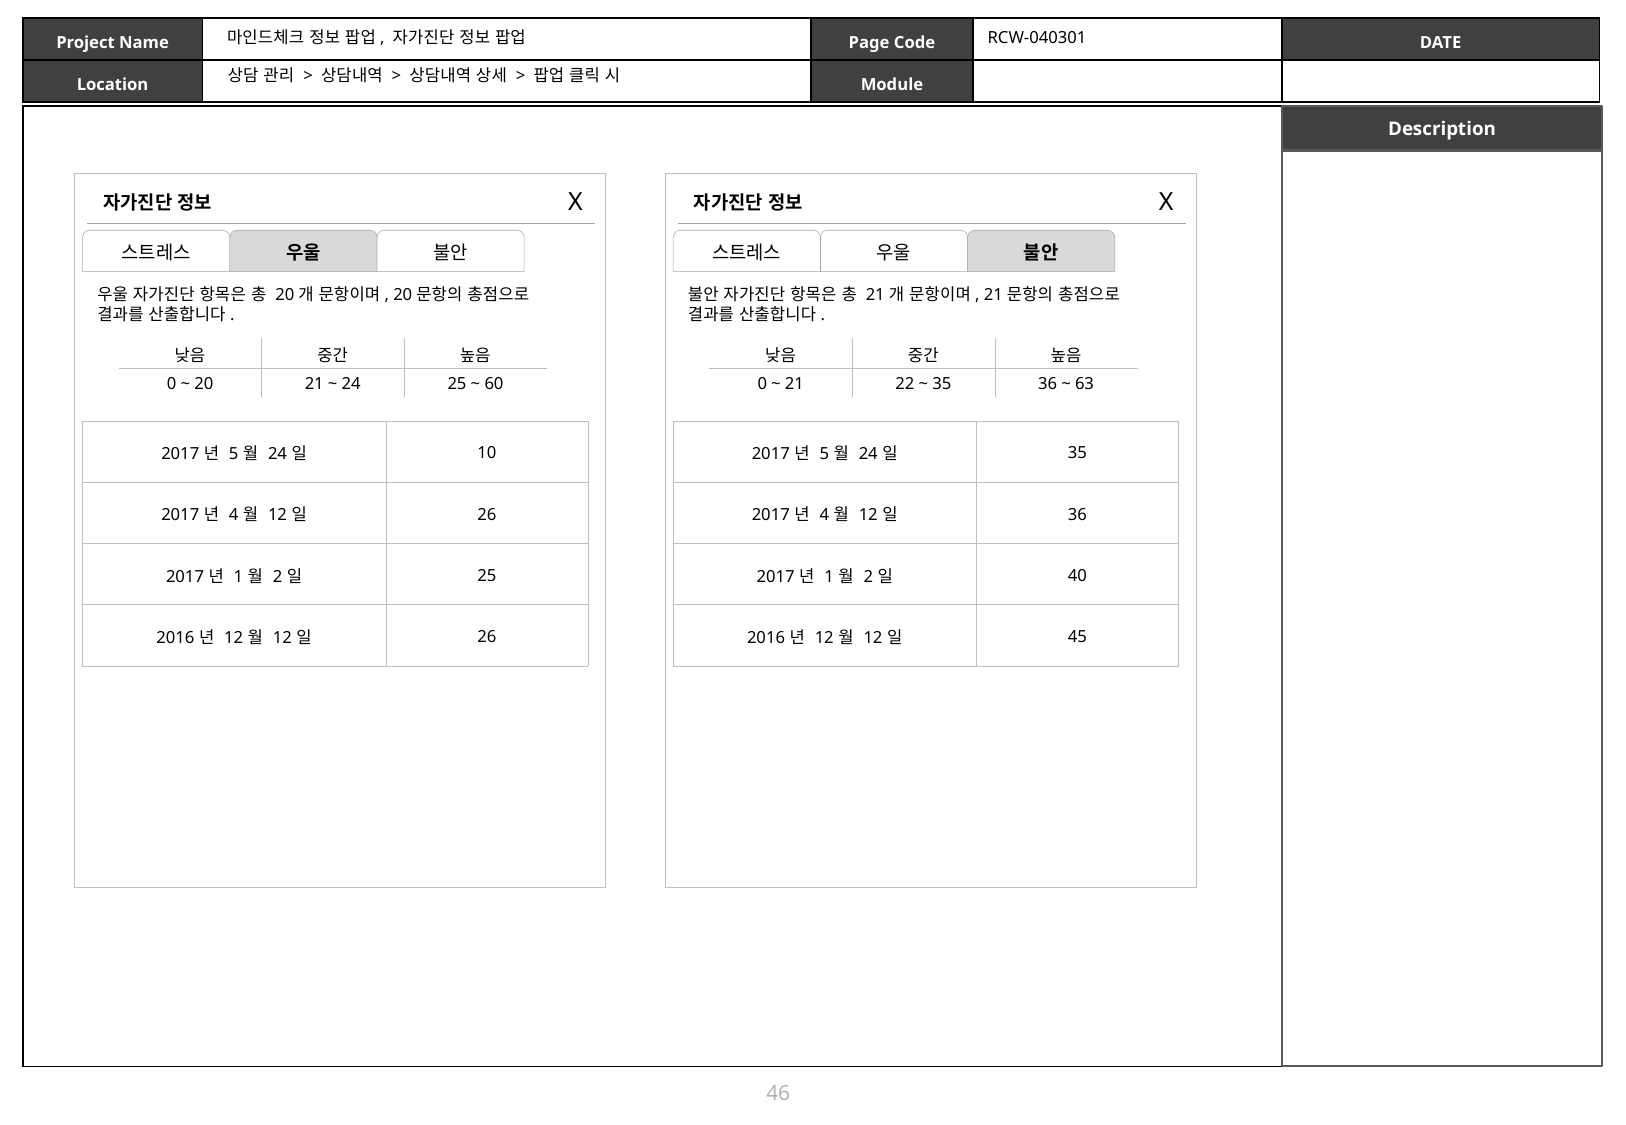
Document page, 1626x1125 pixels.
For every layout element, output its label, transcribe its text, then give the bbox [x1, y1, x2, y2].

table_cell 0 ~ 21 [710, 369, 852, 397]
table_header 높음 [405, 339, 546, 368]
text_box 불안 자가진단 항목은 총 21개 문항이며, 21문항의 총점으로 결과를 산출합니다. [673, 276, 1182, 332]
table_cell 2017년 4월 12일 [674, 483, 976, 543]
text_box [663, 171, 1198, 889]
table_cell 2016년 12월 12일 [674, 605, 976, 666]
text_box 자가진단 정보 [679, 183, 818, 221]
text_box 상담 관리 > 상담내역 > 상담내역 상세 > 팝업 클릭 시 [213, 57, 636, 93]
text_box RCW-040301 [972, 19, 1102, 54]
text_box [72, 171, 608, 889]
text_box 자가진단 정보 [88, 183, 228, 221]
table_header 중간 [262, 339, 404, 368]
table_header 높음 [996, 339, 1137, 368]
table_header 낮음 [120, 339, 261, 368]
text_box 우울 자가진단 항목은 총 20개 문항이며, 20문항의 총점으로 결과를 산출합니다. [82, 276, 591, 332]
table_header 10 [387, 422, 588, 482]
text_box 불안 [374, 232, 527, 274]
table_cell 25 [387, 544, 588, 604]
table_cell 26 [387, 483, 588, 543]
text_box 마인드체크 정보 팝업, 자가진단 정보 팝업 [212, 19, 542, 54]
table_header 중간 [853, 339, 995, 368]
table_cell 26 [387, 605, 588, 666]
table_header 35 [977, 422, 1178, 482]
text_box X [1143, 177, 1189, 223]
table_cell 25 ~ 60 [405, 369, 546, 397]
table_cell 22 ~ 35 [853, 369, 995, 397]
table_cell 36 ~ 63 [996, 369, 1137, 397]
text_box 스트레스 [80, 228, 228, 274]
table_cell 36 [977, 483, 1178, 543]
table_cell 45 [977, 605, 1178, 666]
table_cell 2016년 12월 12일 [83, 605, 386, 666]
text_box 우울 [227, 232, 376, 274]
table_header 낮음 [710, 339, 852, 368]
table_cell 0 ~ 20 [120, 369, 261, 397]
table_header 2017년 5월 24일 [83, 422, 386, 482]
table_cell 21 ~ 24 [262, 369, 404, 397]
text_box 스트레스 [671, 228, 819, 274]
table_cell 2017년 1월 2일 [83, 544, 386, 604]
text_box 불안 [965, 232, 1117, 274]
text_box 우울 [818, 232, 966, 274]
slide_number 46 [588, 1063, 968, 1124]
table_header 2017년 5월 24일 [674, 422, 976, 482]
table_cell 2017년 4월 12일 [83, 483, 386, 543]
table_cell 40 [977, 544, 1178, 604]
text_box X [553, 177, 598, 223]
table_cell 2017년 1월 2일 [674, 544, 976, 604]
